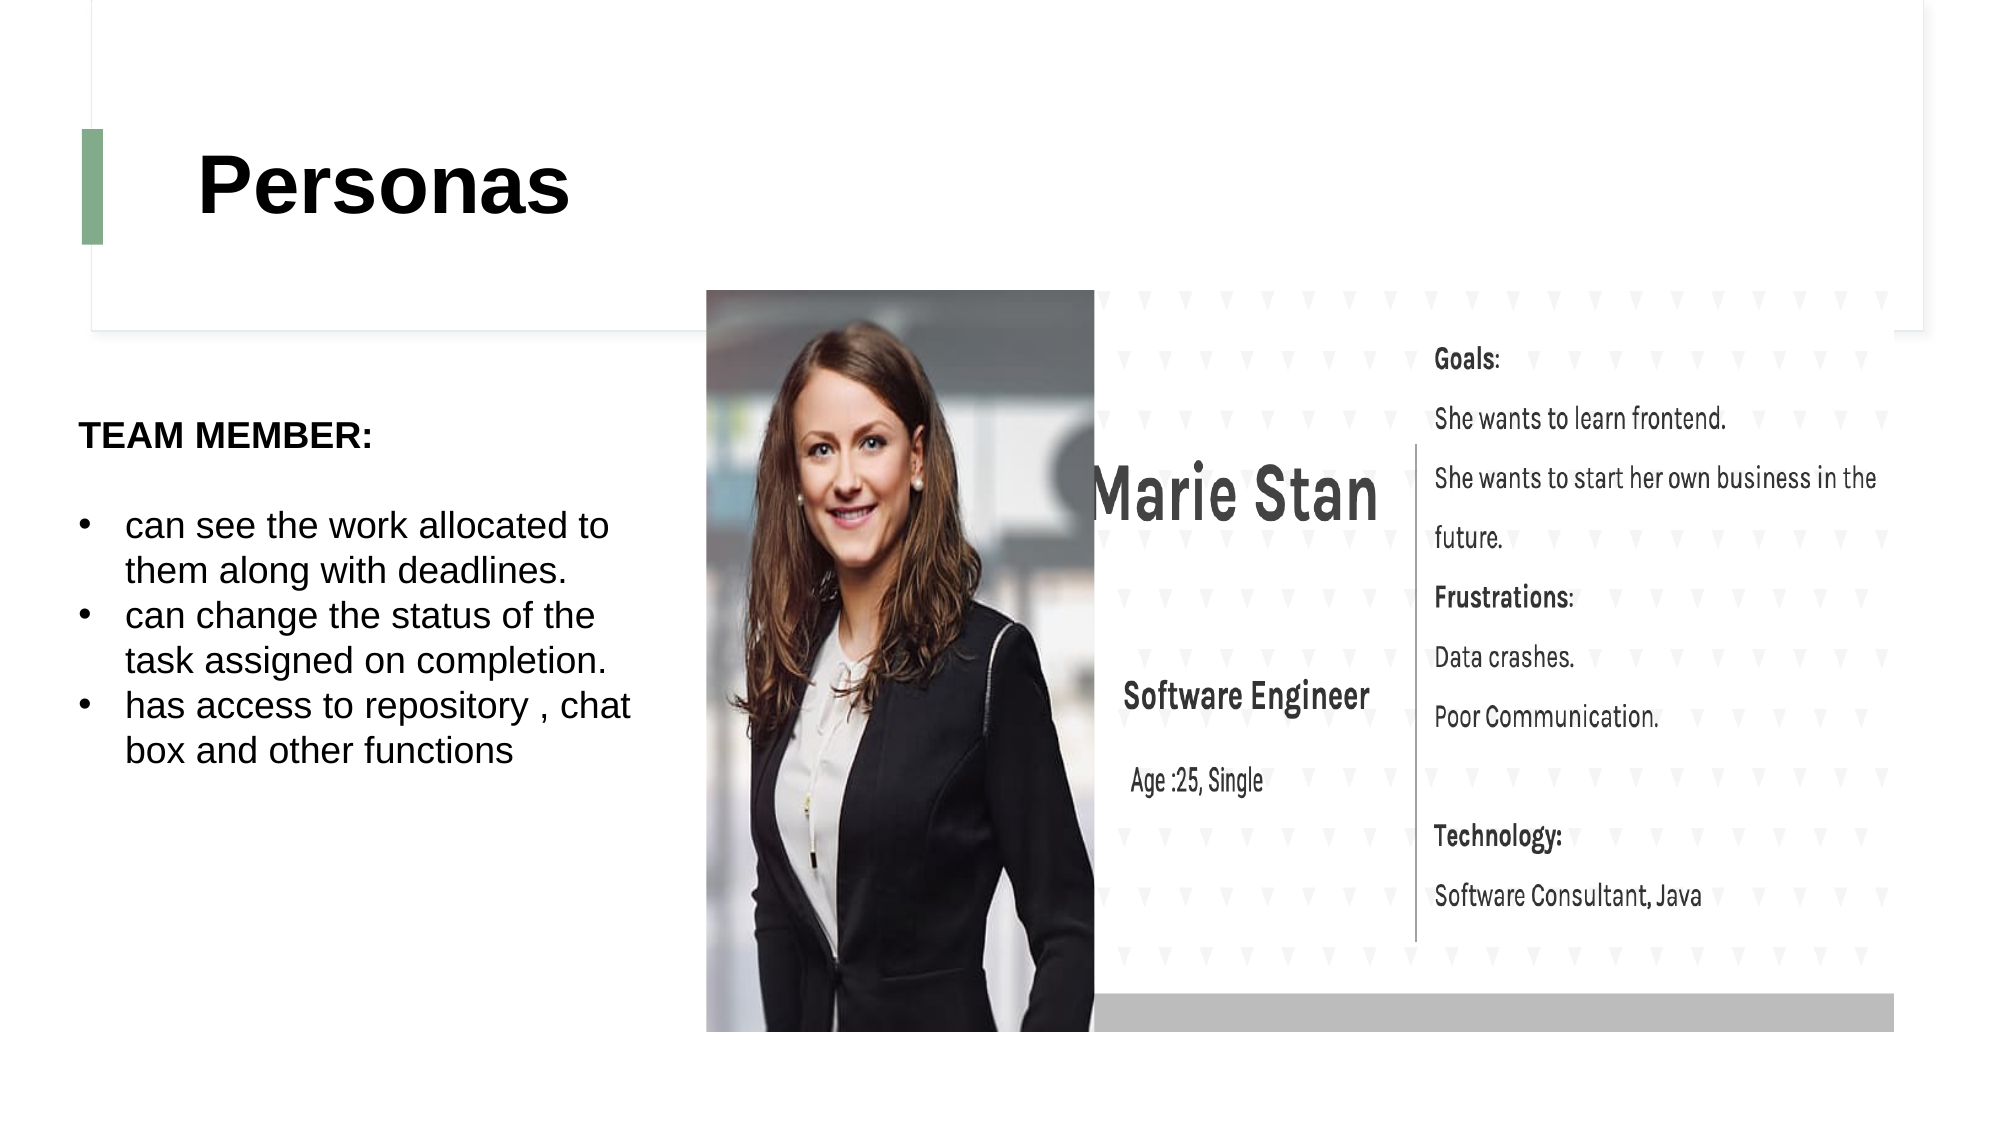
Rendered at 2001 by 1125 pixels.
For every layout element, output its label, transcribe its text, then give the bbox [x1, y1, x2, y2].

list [1095, 290, 1895, 1032]
title Personas [183, 90, 1851, 284]
picture [706, 290, 1095, 1032]
text_box TEAM MEMBER: can see the work allocated to them along with deadlines. can change the status of the task assigned on completion. has access to repository , chat box and other functions [63, 403, 682, 868]
